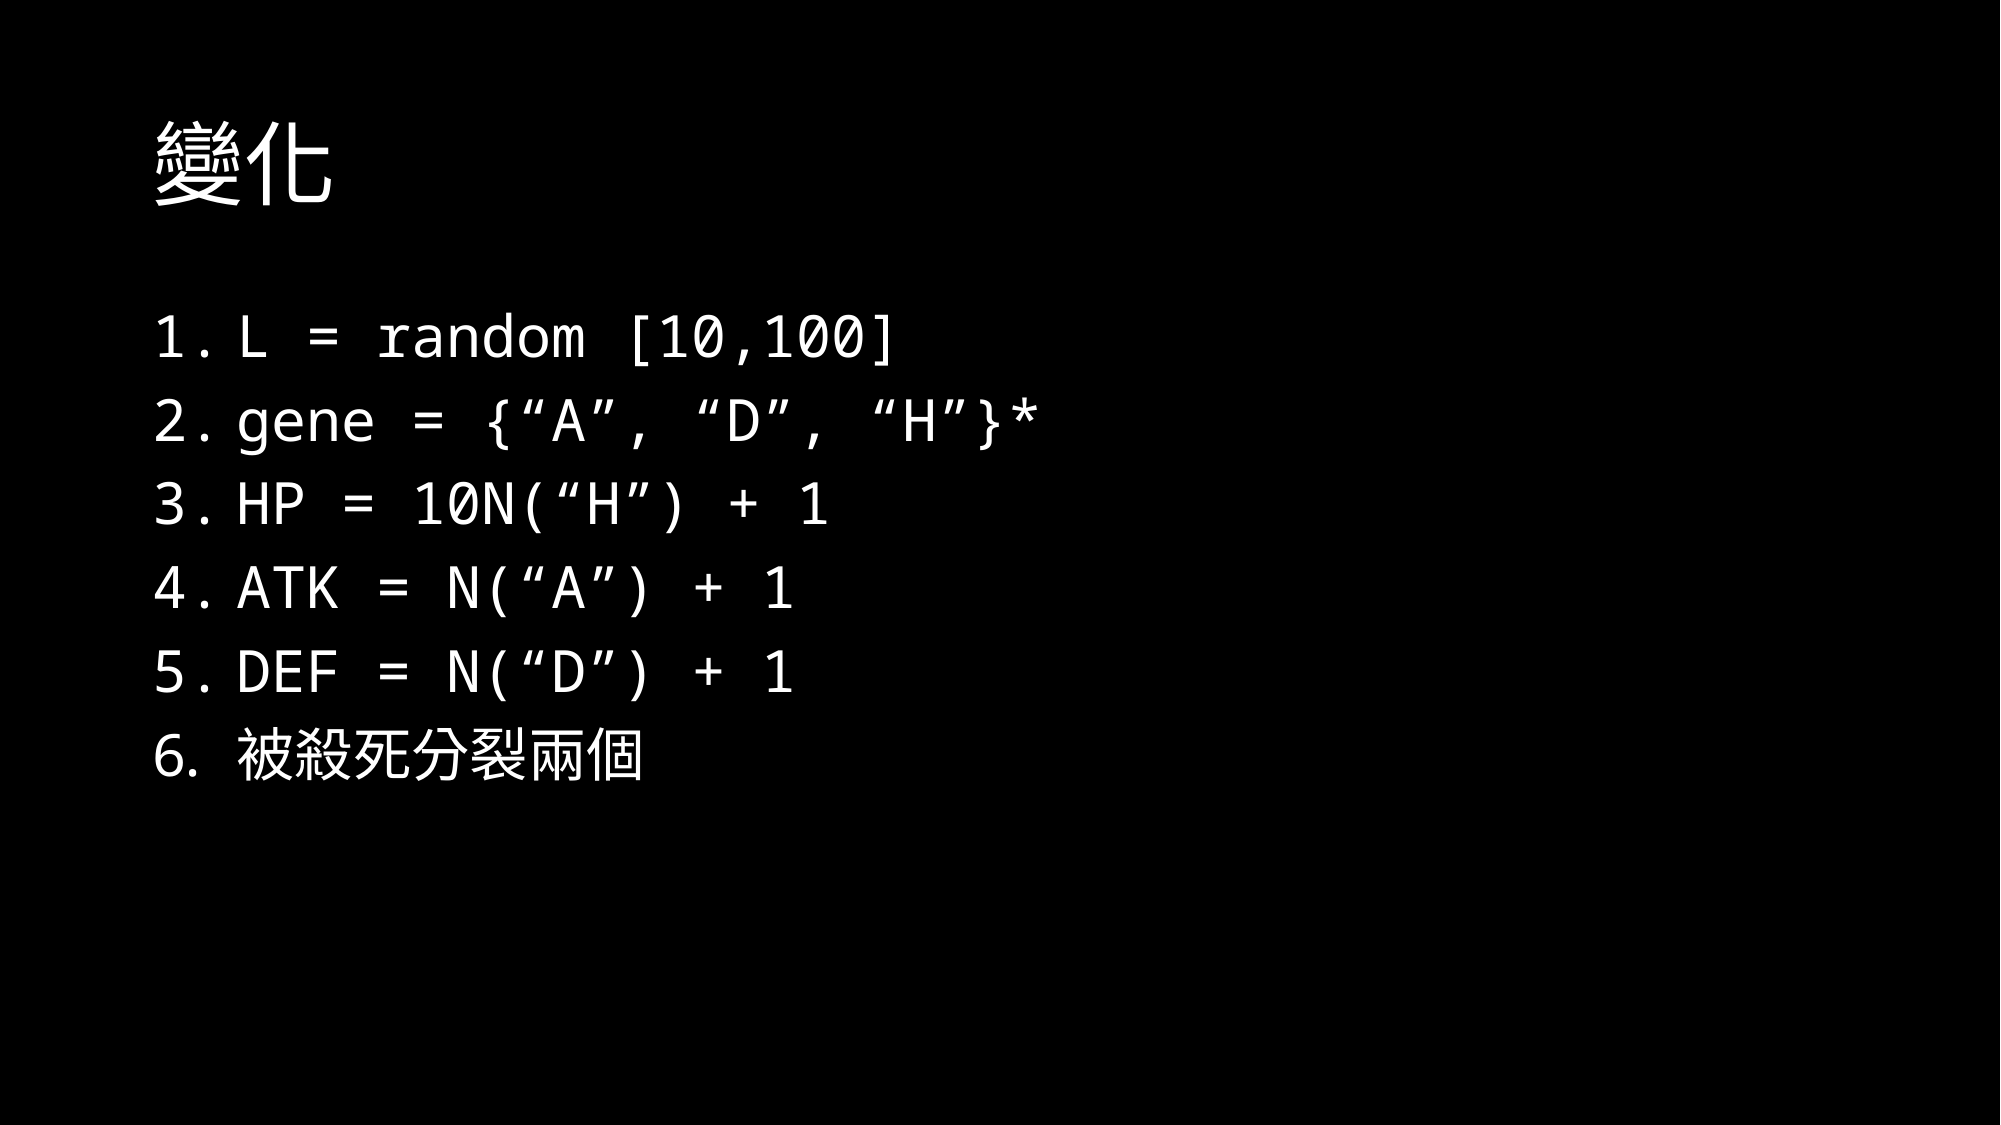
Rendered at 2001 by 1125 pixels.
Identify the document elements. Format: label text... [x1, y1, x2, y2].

list L = random [10,100] gene = {“A”, “D”, “H”}* HP = 10N(“H”) + 1 ATK = N(“A”) + 1 DEF = N(“D”) + 1 被殺死分裂兩個 [137, 299, 1863, 1014]
title 變化 [137, 59, 1863, 278]
